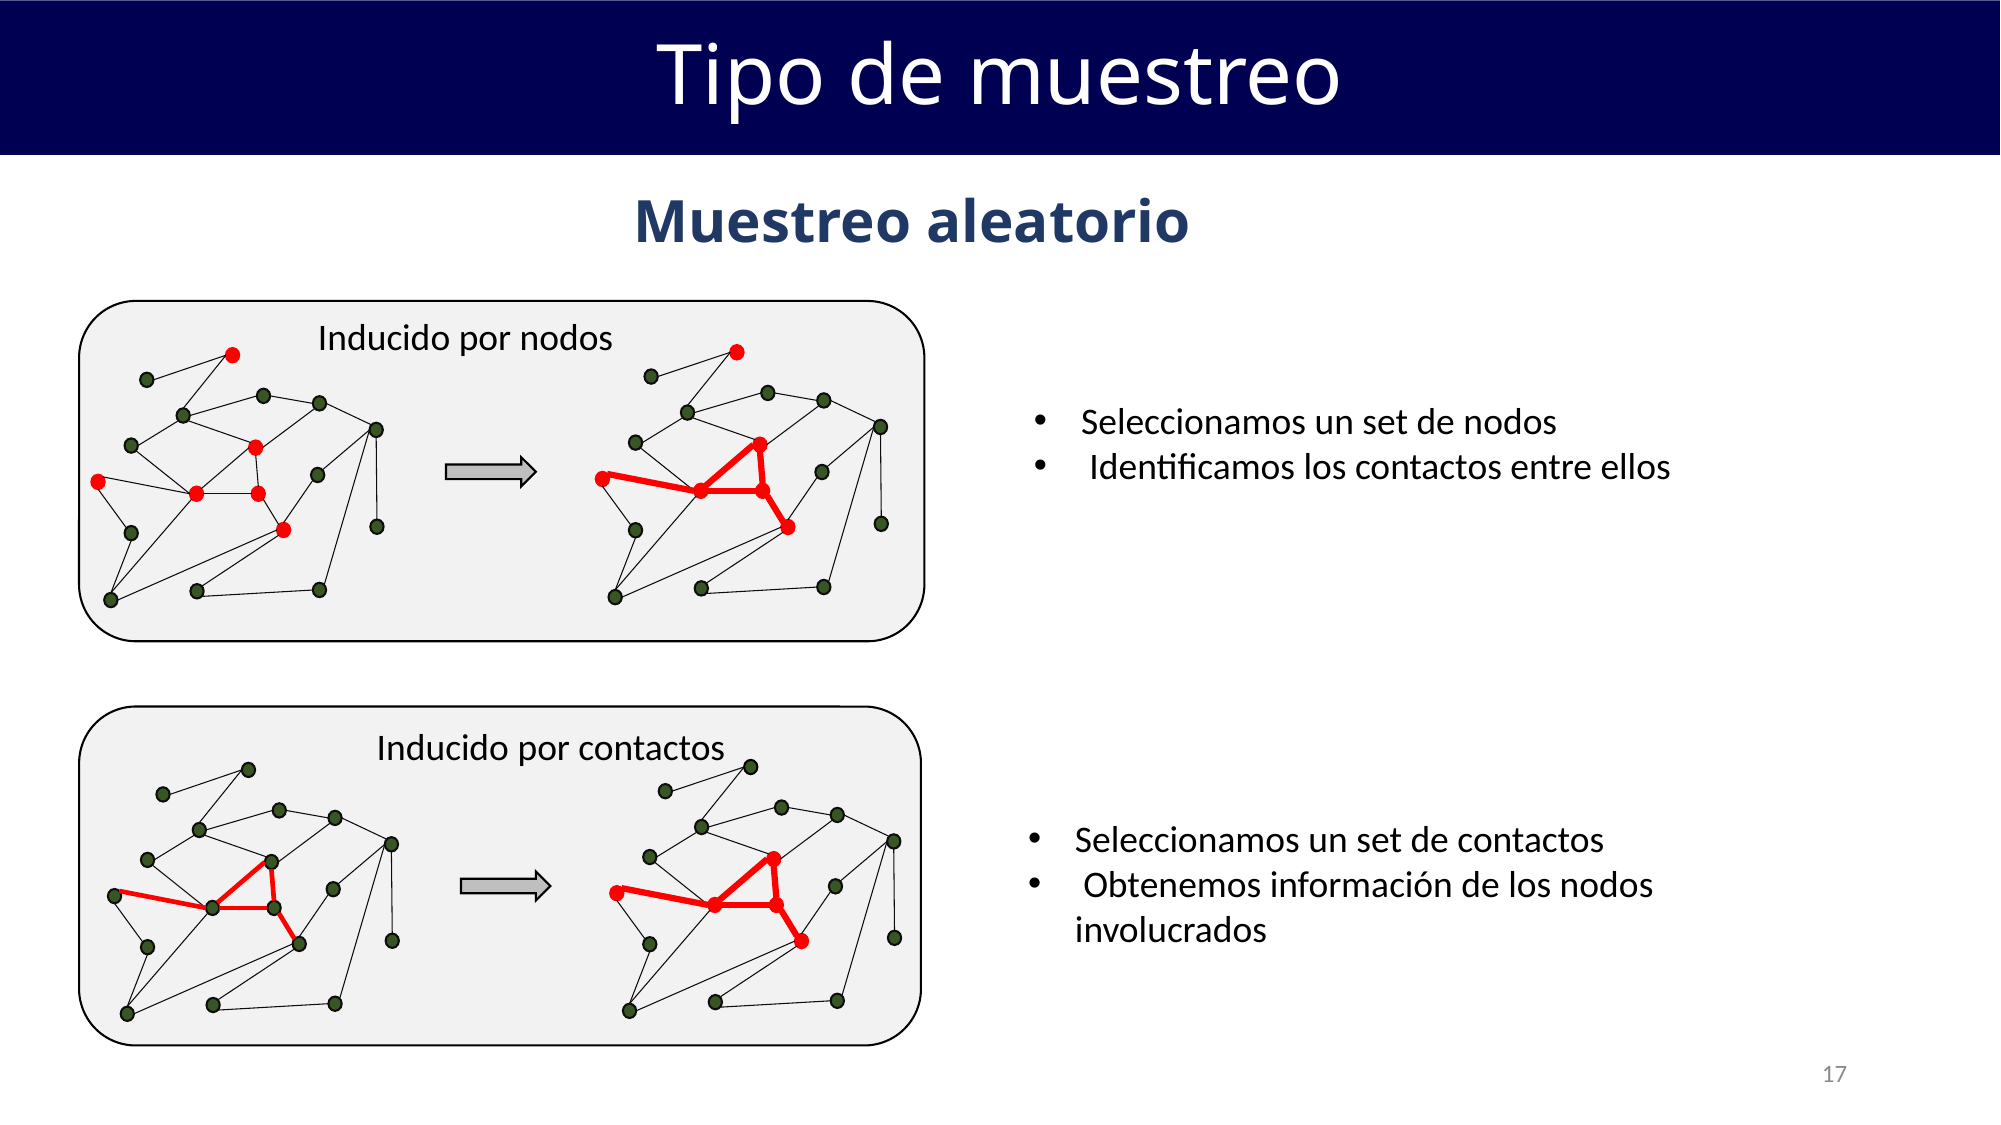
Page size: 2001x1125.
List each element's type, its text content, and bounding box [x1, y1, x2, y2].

text_box Tipo de muestreo [0, 0, 2000, 155]
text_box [79, 300, 925, 642]
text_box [79, 706, 921, 1046]
text_box Seleccionamos un set de nodos Identificamos los contactos entre ellos [1019, 389, 1708, 495]
text_box Muestreo aleatorio [618, 176, 1206, 262]
slide_number 17 [1412, 1042, 1863, 1103]
text_box Seleccionamos un set de contactos Obtenemos información de los nodos involucrados [1013, 807, 1702, 958]
